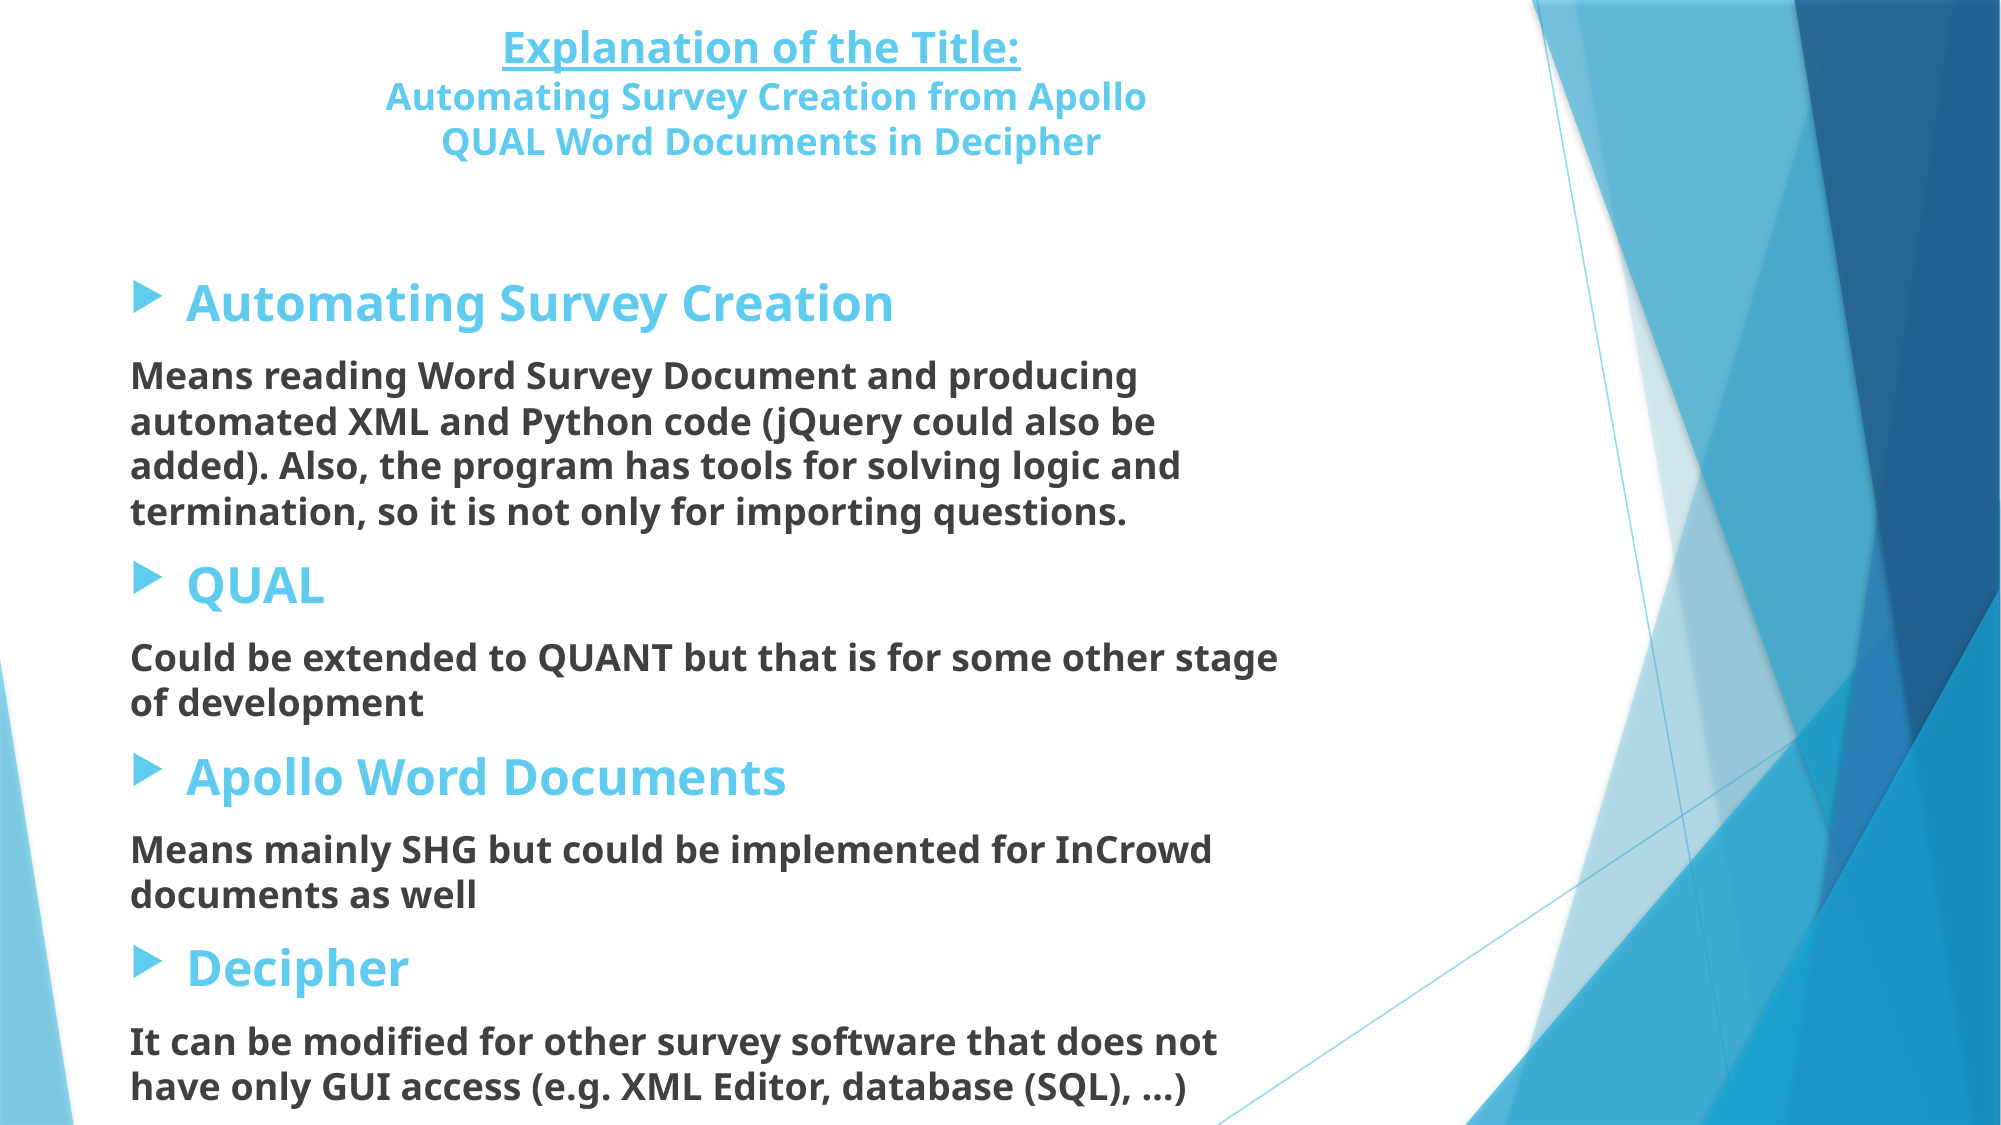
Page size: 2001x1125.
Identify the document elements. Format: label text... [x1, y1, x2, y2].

title Explanation of the Title: Automating Survey Creation from Apollo QUAL Word Documents in Decipher [0, 13, 1612, 223]
text_box Automating Survey Creation Means reading Word Survey Document and producing automated XML and Python code (jQuery could also be added). Also, the program has tools for solving logic and termination, so it is not only for importing questions. QUAL Could be extended to QUANT but that is for some other stage of development Apollo Word Documents Means mainly SHG but could be implemented for InCrowd documents as well Decipher It can be modified for other survey software that does not have only GUI access (e.g. XML Editor, database (SQL), …) [115, 264, 1301, 1125]
